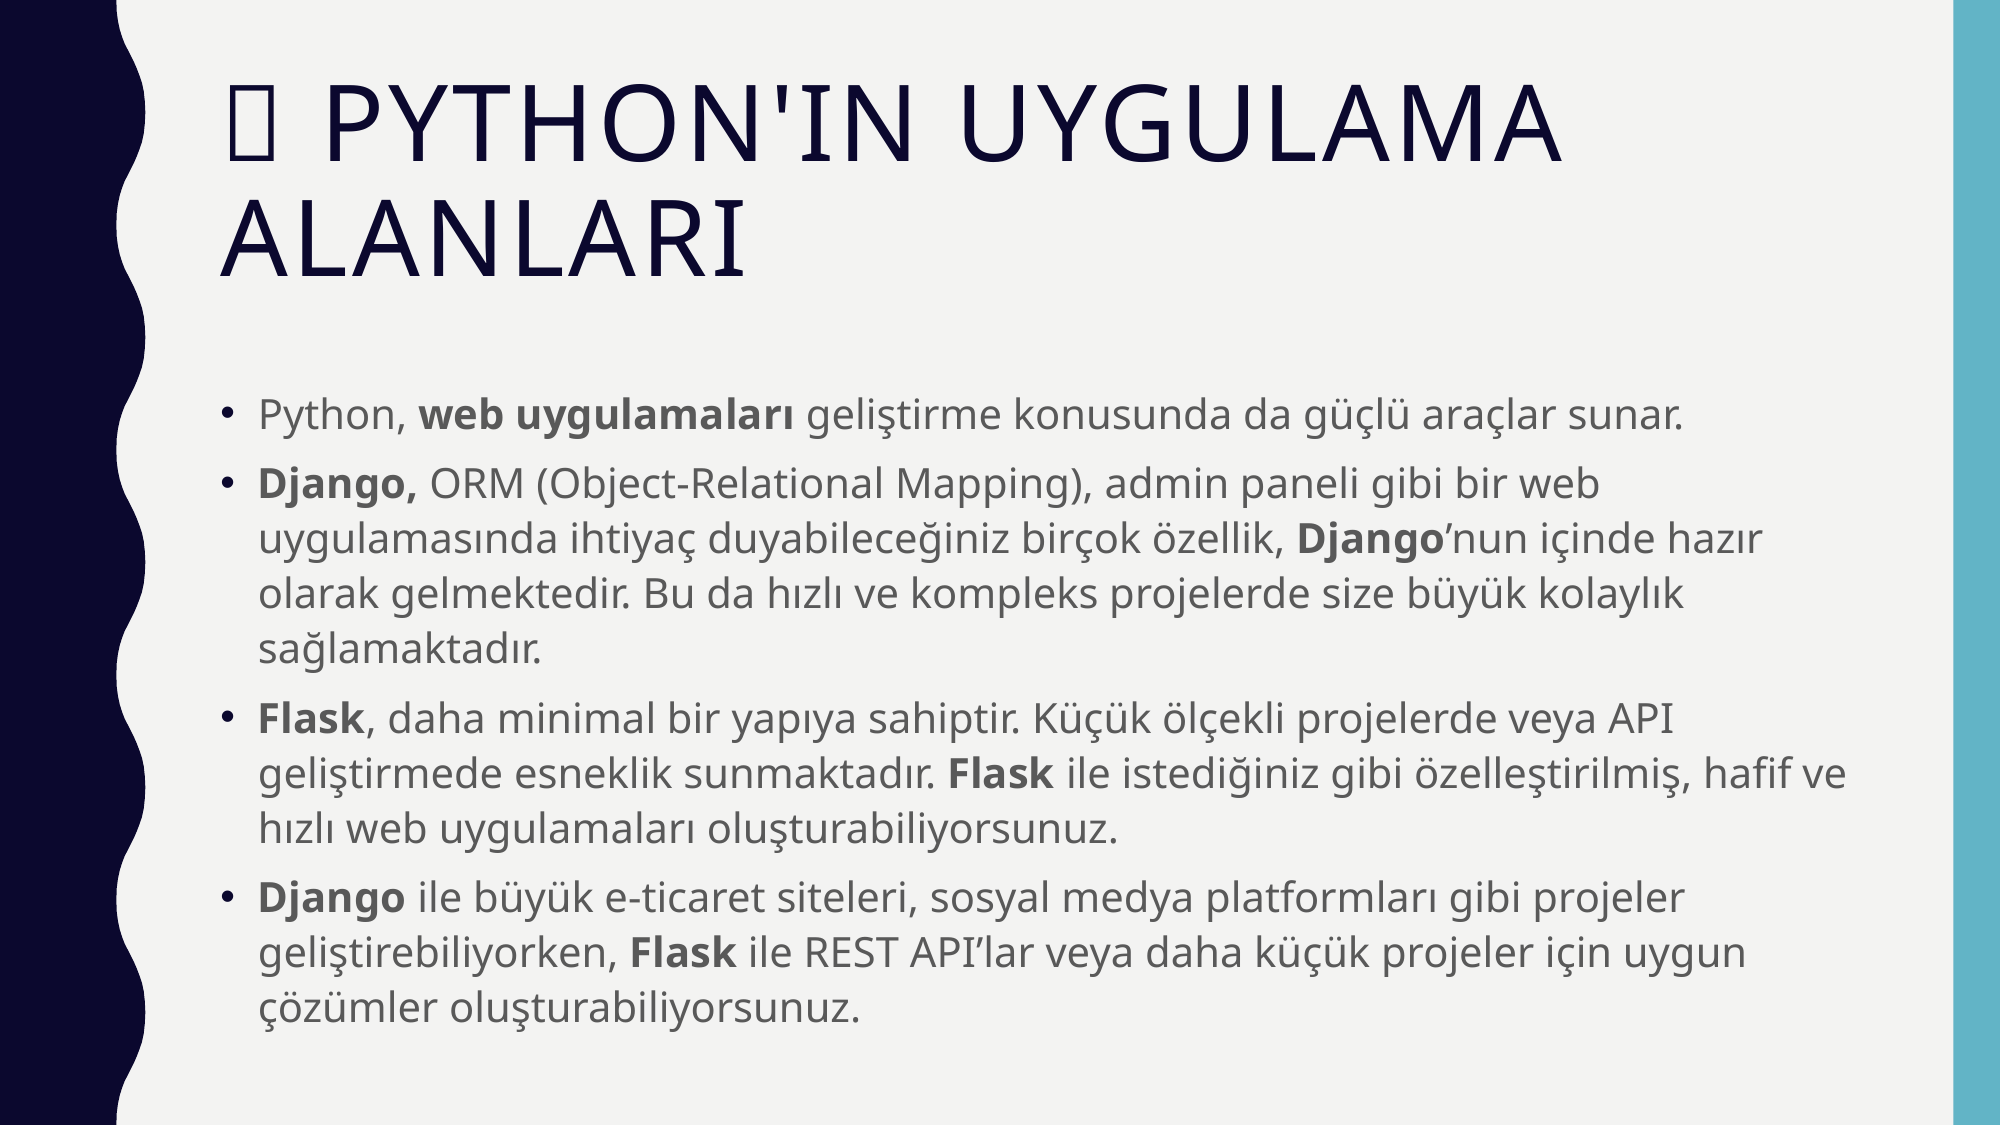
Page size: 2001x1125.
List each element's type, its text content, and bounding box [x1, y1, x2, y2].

title 📘 Python'ın Uygulama Alanları [205, 62, 1875, 308]
list Python, web uygulamaları geliştirme konusunda da güçlü araçlar sunar. Django, ORM (Object-Relational Mapping), admin paneli gibi bir web uygulamasında ihtiyaç duyabileceğiniz birçok özellik, Django’nun içinde hazır olarak gelmektedir. Bu da hızlı ve kompleks projelerde size büyük kolaylık sağlamaktadır. Flask, daha minimal bir yapıya sahiptir. Küçük ölçekli projelerde veya API geliştirmede esneklik sunmaktadır. Flask ile istediğiniz gibi özelleştirilmiş, hafif ve hızlı web uygulamaları oluşturabiliyorsunuz. Django ile büyük e-ticaret siteleri, sosyal medya platformları gibi projeler geliştirebiliyorken, Flask ile REST API’lar veya daha küçük projeler için uygun çözümler oluşturabiliyorsunuz. [205, 375, 1875, 1027]
